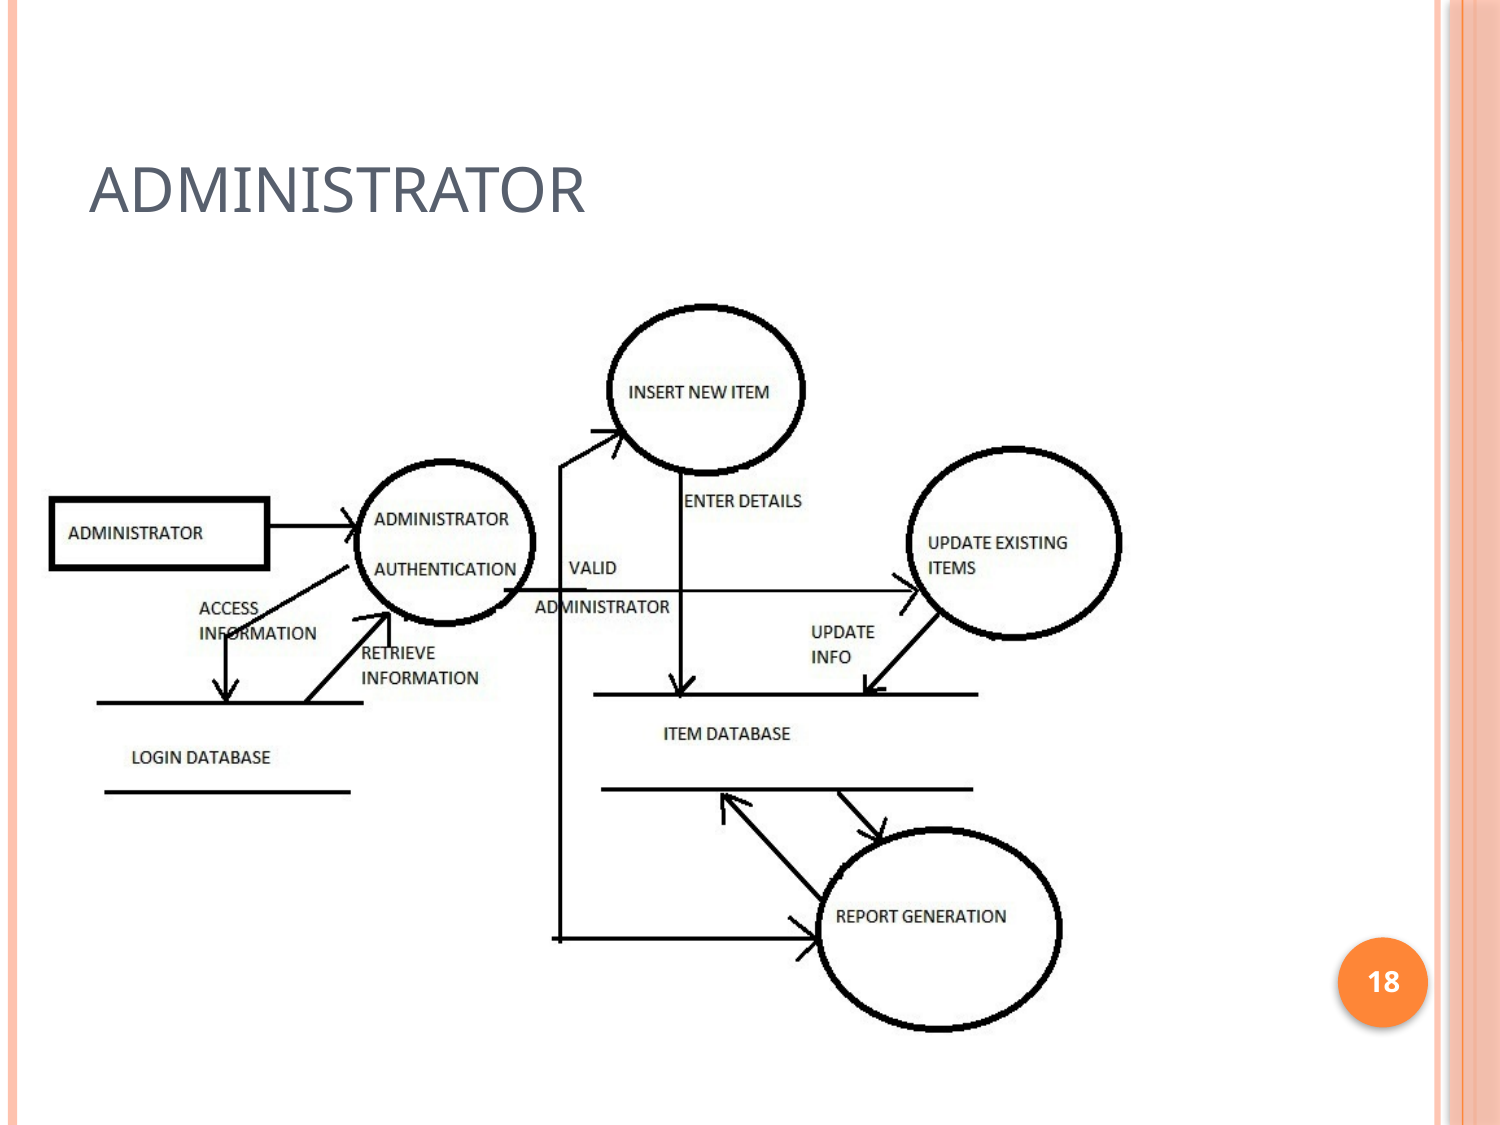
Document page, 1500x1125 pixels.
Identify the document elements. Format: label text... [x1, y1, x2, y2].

picture [40, 254, 1318, 1058]
slide_number 18 [1333, 940, 1434, 1027]
title ADMINISTRATOR [75, 45, 1300, 233]
